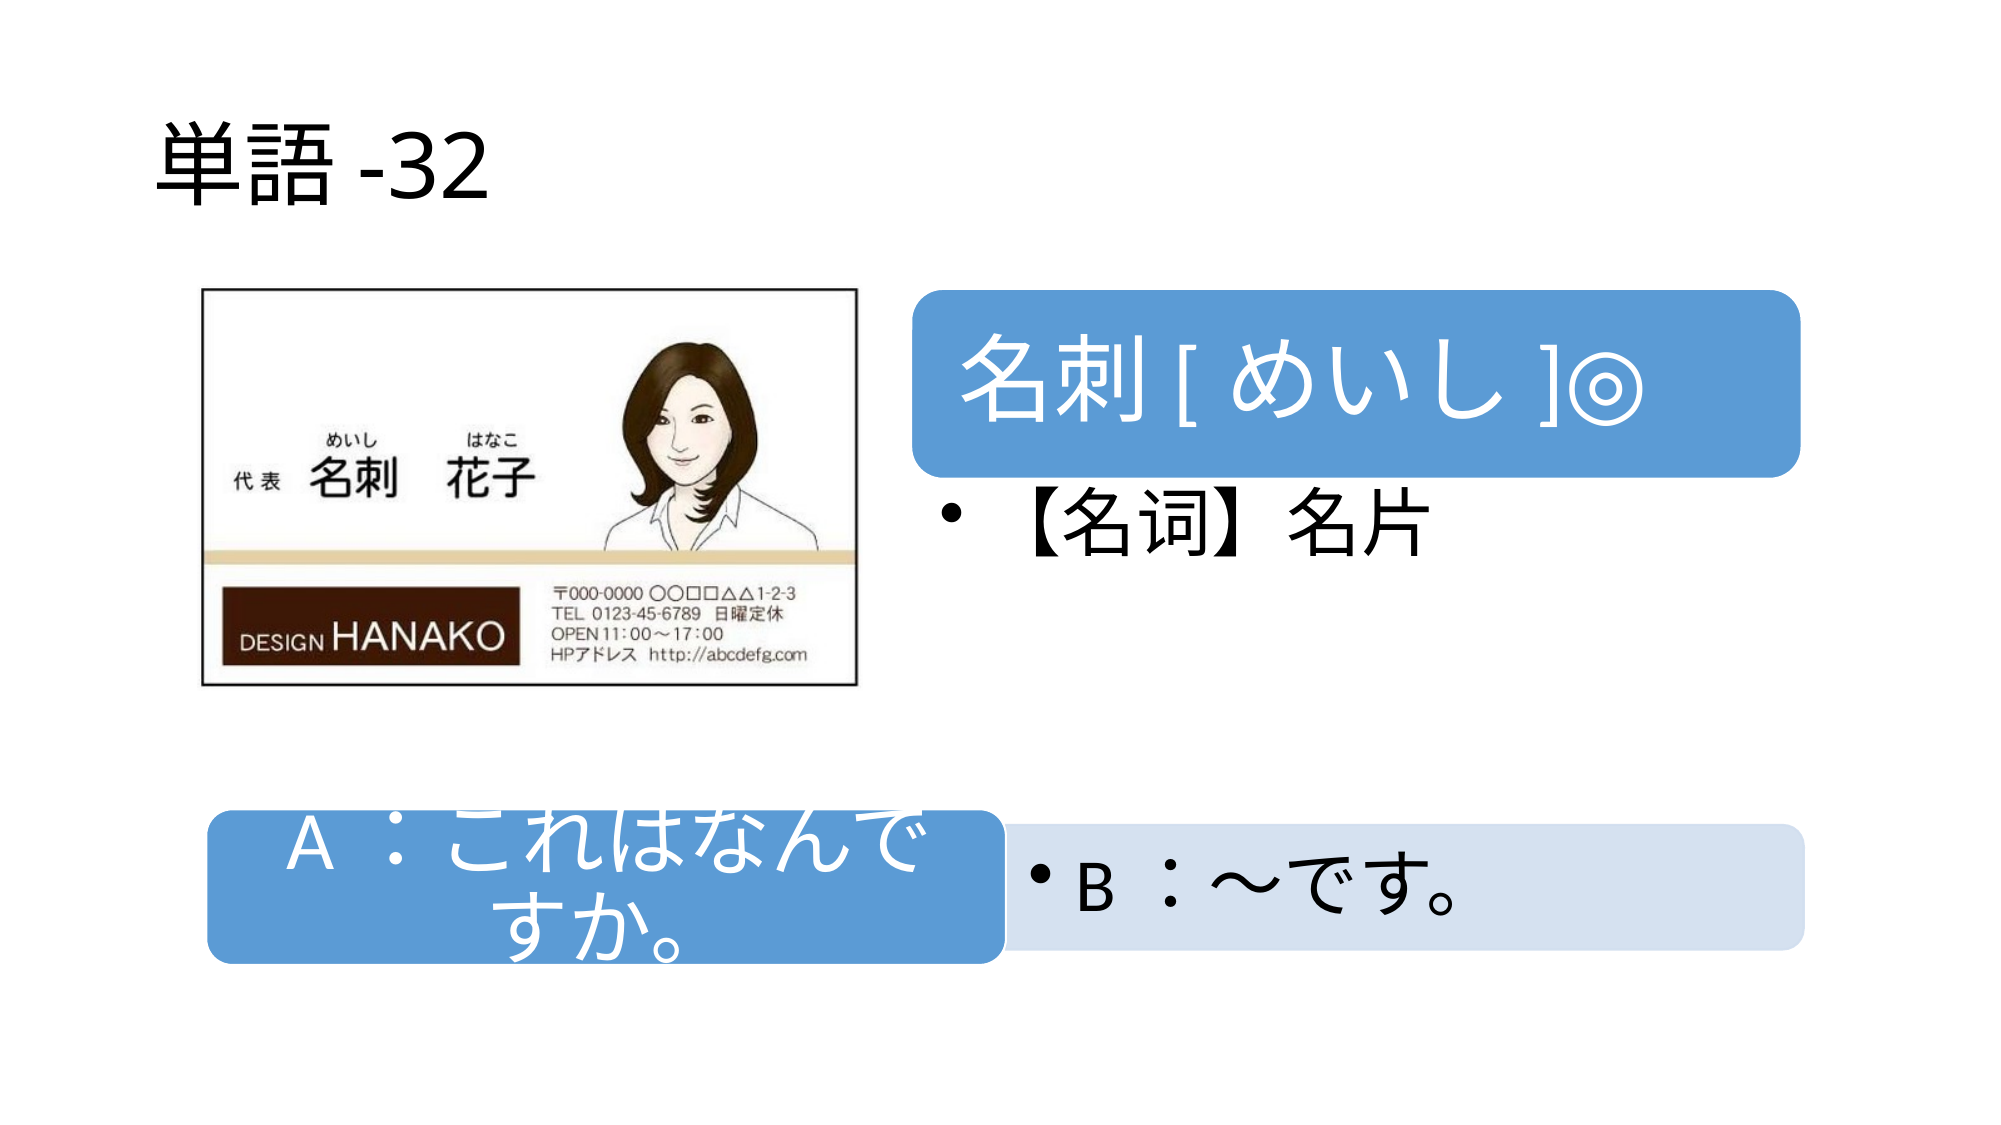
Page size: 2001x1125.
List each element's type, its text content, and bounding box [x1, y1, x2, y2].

title 単語-32 [137, 59, 1863, 278]
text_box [911, 284, 1802, 614]
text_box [179, 809, 1830, 965]
picture [197, 284, 863, 691]
